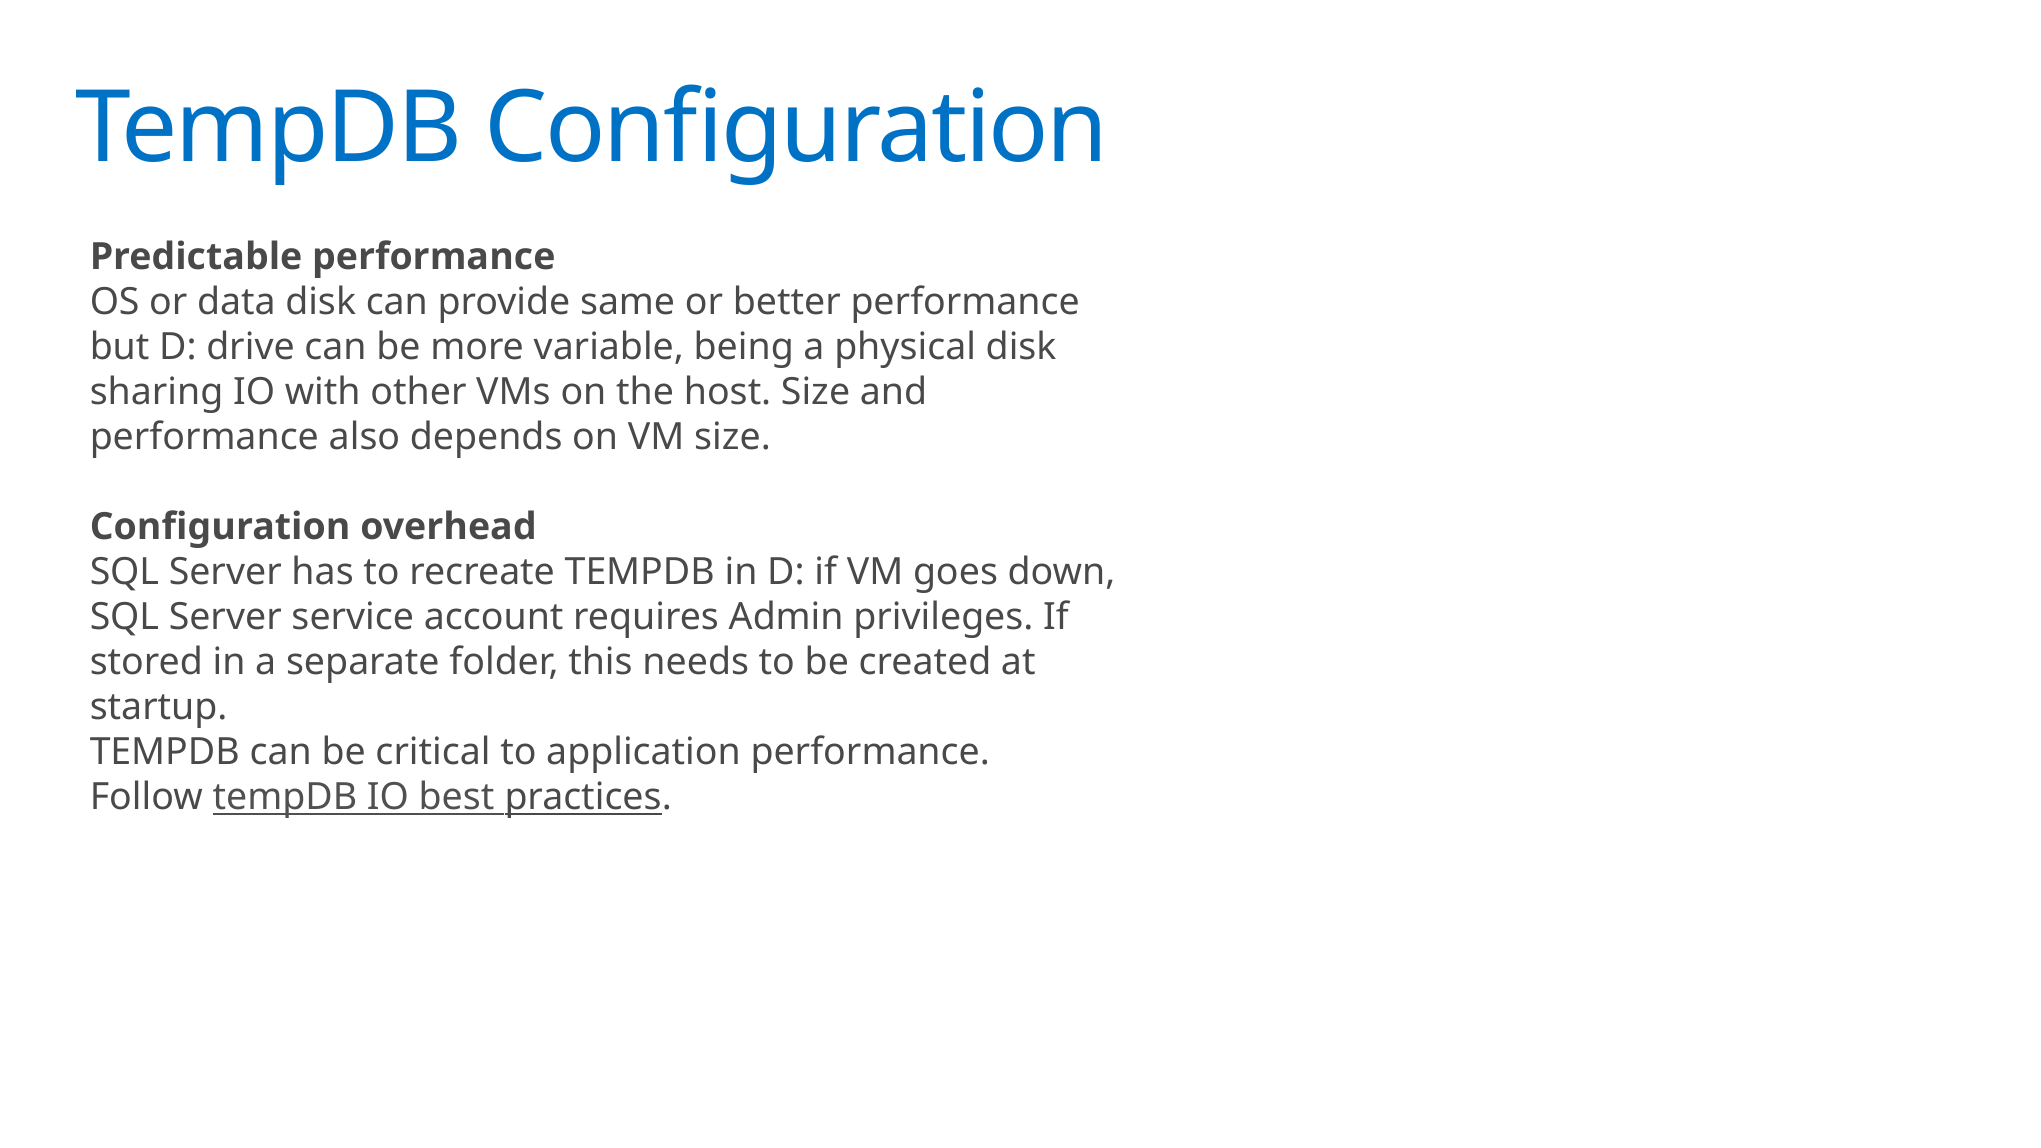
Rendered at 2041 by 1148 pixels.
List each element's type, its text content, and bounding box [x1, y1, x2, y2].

title TempDB Configuration [60, 60, 2011, 211]
list Predictable performance OS or data disk can provide same or better performance but D: drive can be more variable, being a physical disk sharing IO with other VMs on the host. Size and performance also depends on VM size. Configuration overhead SQL Server has to recreate TEMPDB in D: if VM goes down, SQL Server service account requires Admin privileges. If stored in a separate folder, this needs to be created at startup. TEMPDB can be critical to application performance. Follow tempDB IO best practices. [75, 225, 1158, 1104]
